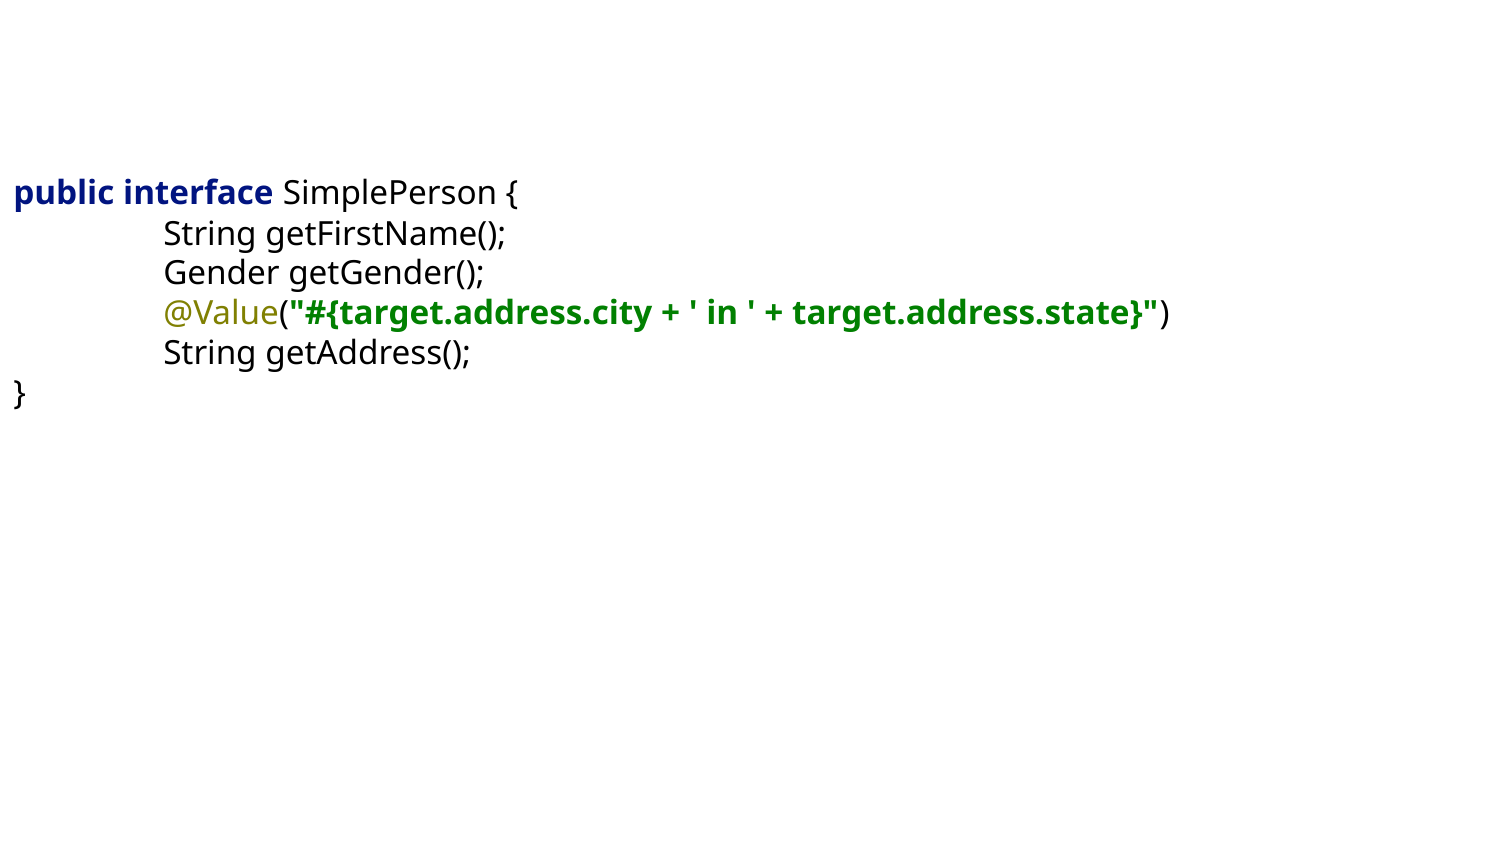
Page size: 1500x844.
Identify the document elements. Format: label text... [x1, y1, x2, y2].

list public interface SimplePerson { String getFirstName(); Gender getGender(); @Value("#{target.address.city + ' in ' + target.address.state}") String getAddress(); } [0, 0, 1500, 844]
